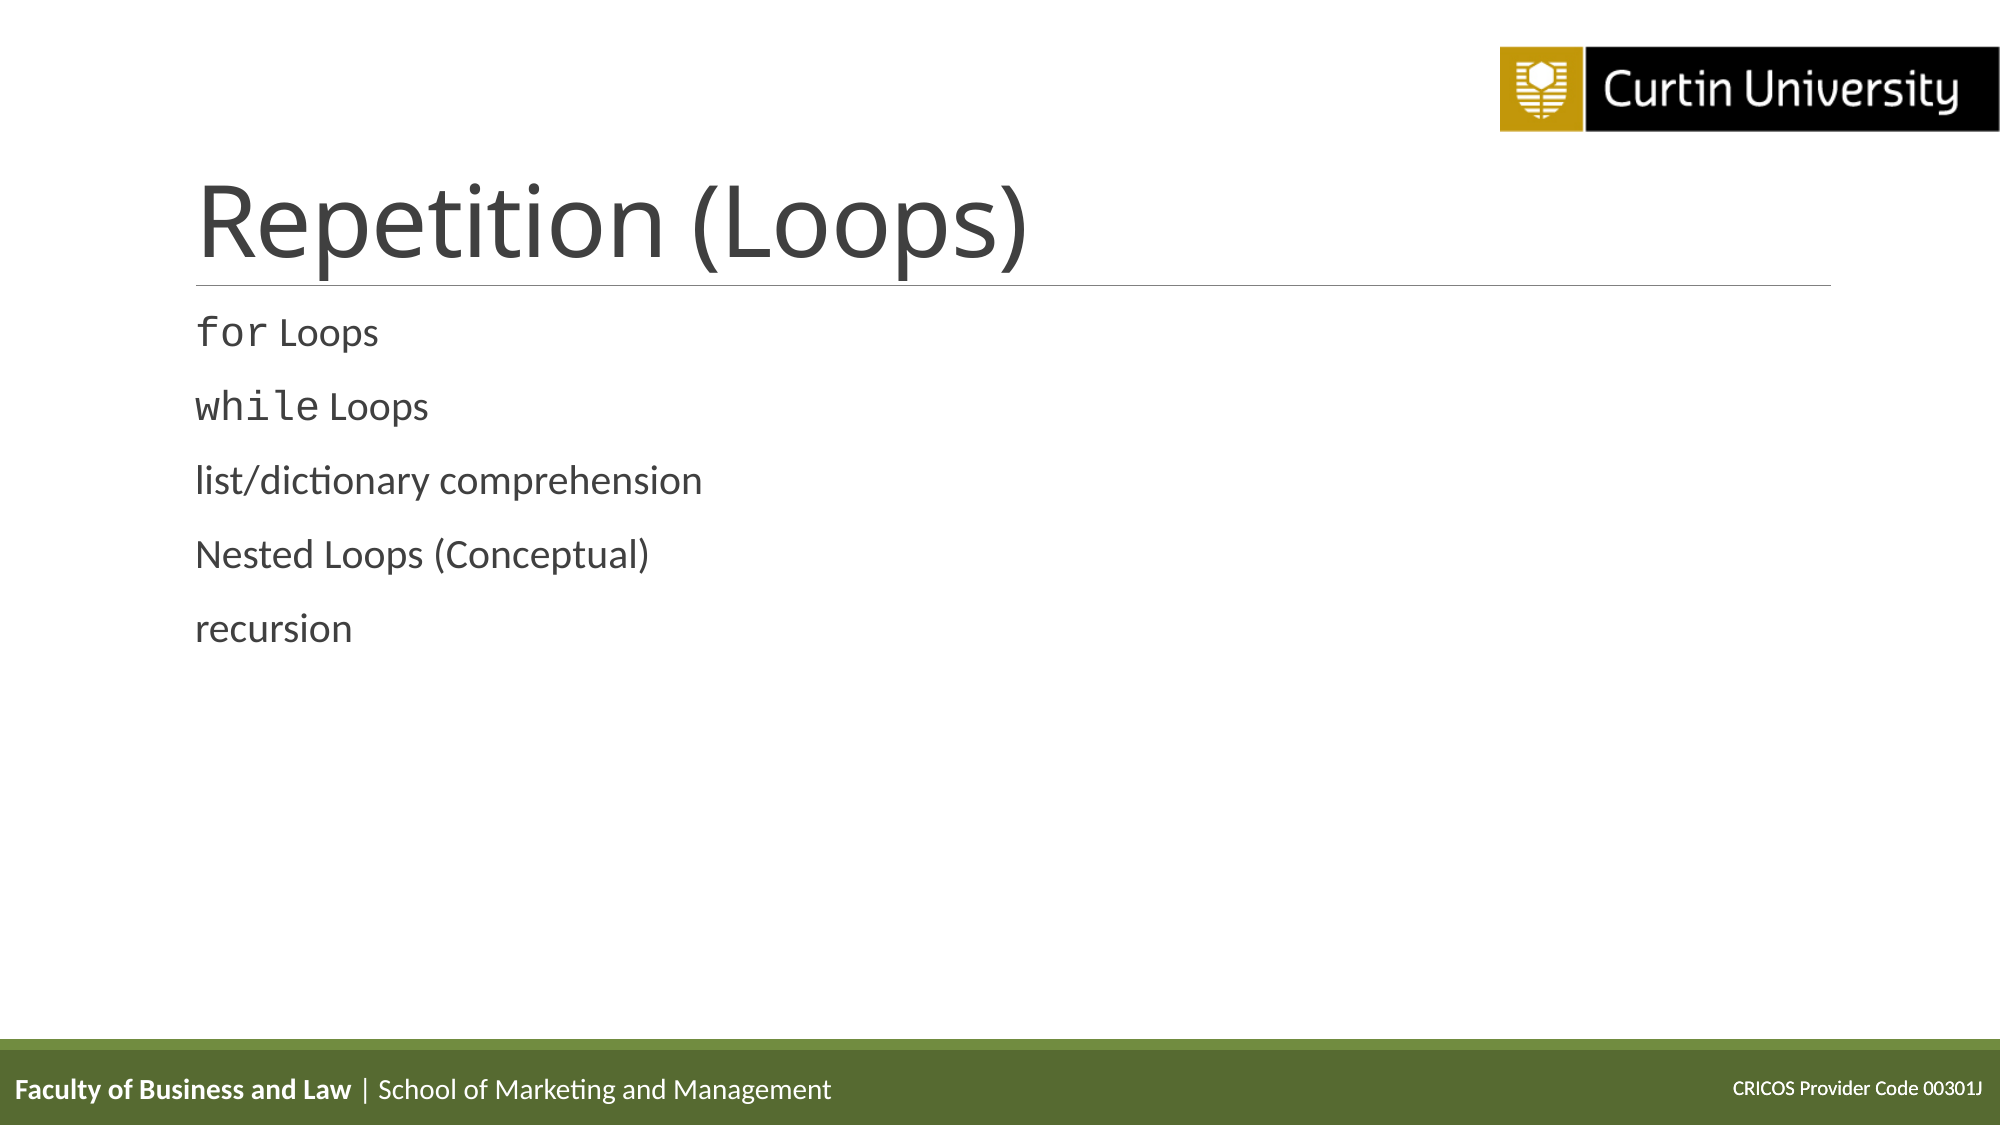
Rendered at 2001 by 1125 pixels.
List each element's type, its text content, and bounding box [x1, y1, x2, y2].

title Repetition (Loops) [180, 47, 1830, 285]
picture [1500, 46, 2000, 132]
list for Loops while Loops list/dictionary comprehension Nested Loops (Conceptual) recursion [180, 302, 1830, 963]
footer Faculty of Business and Law | School of Marketing and Management [0, 1057, 1646, 1118]
